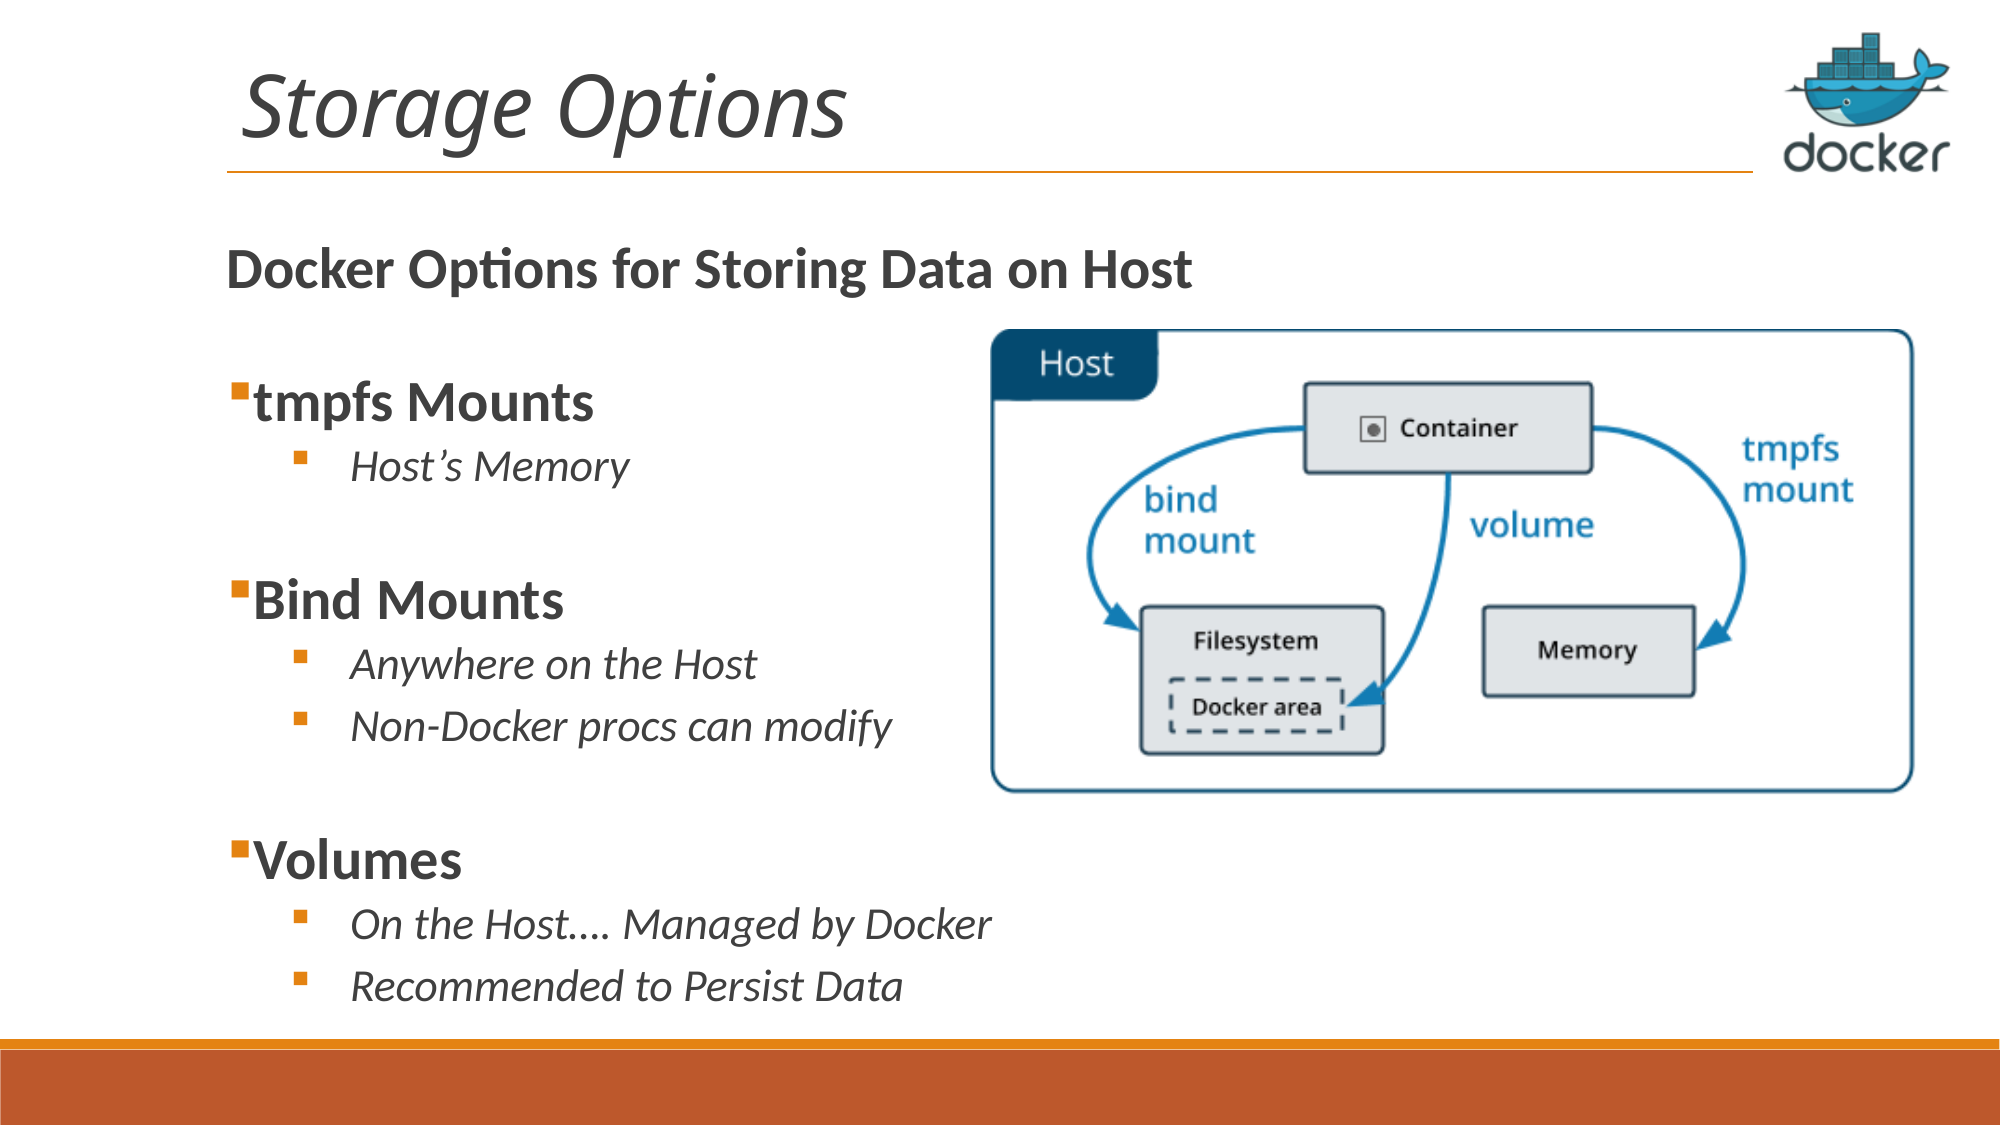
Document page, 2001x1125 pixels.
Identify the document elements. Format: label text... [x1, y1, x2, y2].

picture [1753, 25, 1973, 185]
picture [989, 328, 1917, 797]
list Docker Options for Storing Data on Host tmpfs Mounts Host’s Memory Bind Mounts Anywhere on the Host Non-Docker procs can modify Volumes On the Host…. Managed by Docker Recommended to Persist Data [226, 231, 1518, 1048]
title Storage Options [226, 58, 1604, 163]
